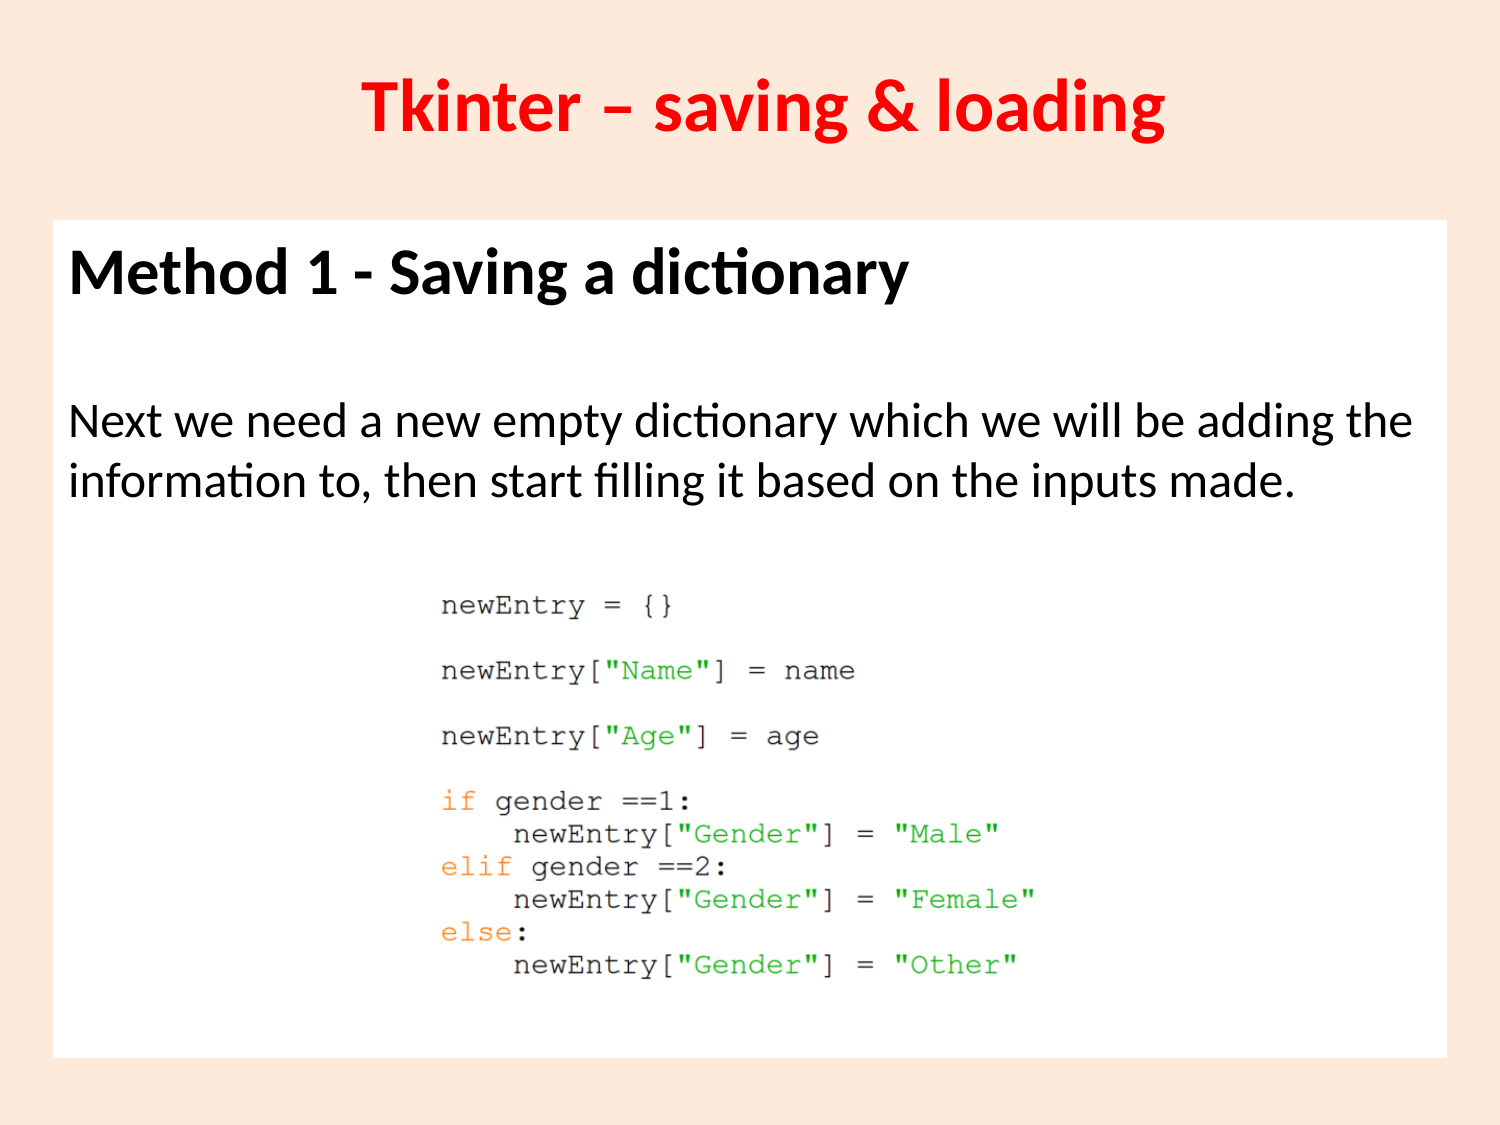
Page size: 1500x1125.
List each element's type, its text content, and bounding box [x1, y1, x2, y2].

picture [431, 574, 1068, 1000]
title Tkinter – saving & loading [134, 29, 1395, 173]
list Method 1 - Saving a dictionary Next we need a new empty dictionary which we will be adding the information to, then start filling it based on the inputs made. [51, 218, 1449, 1060]
